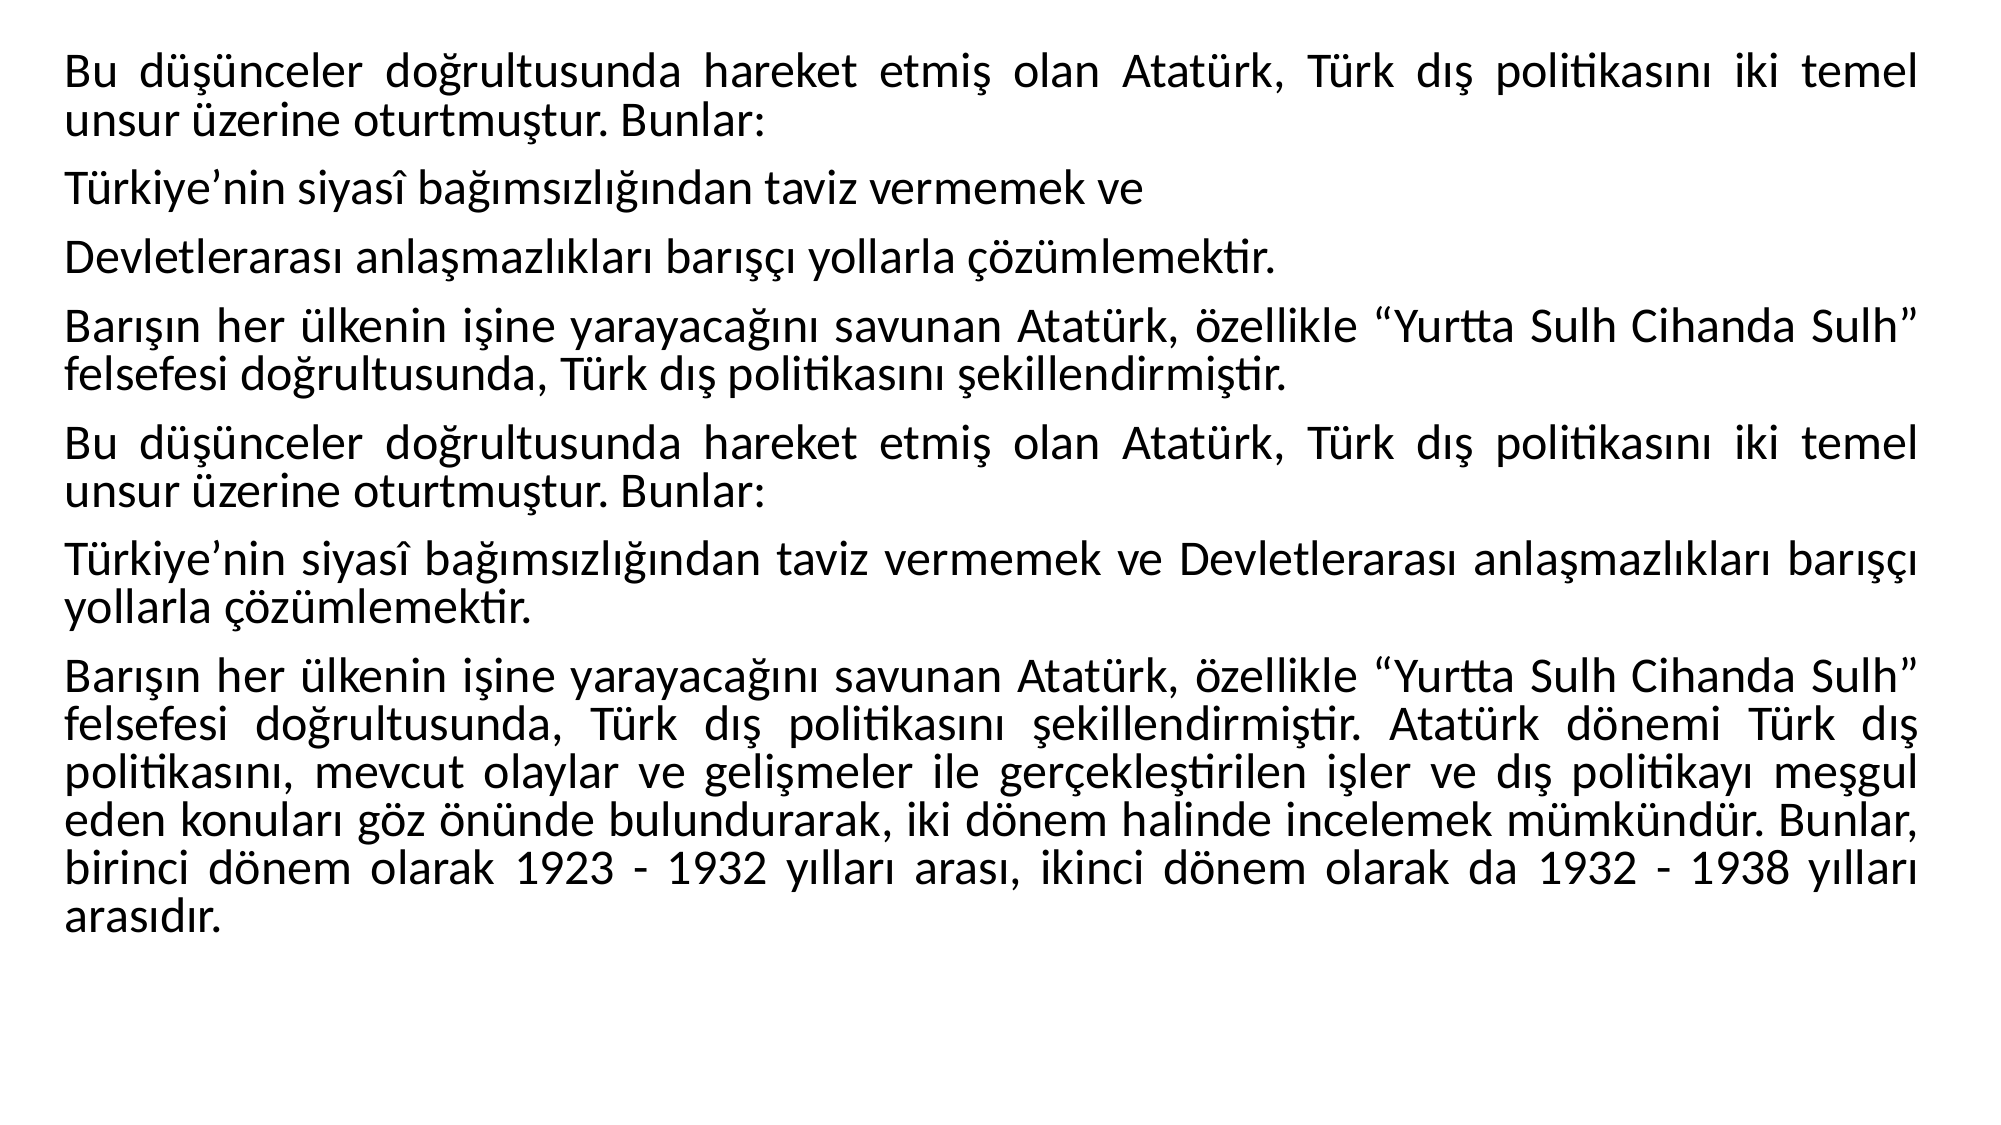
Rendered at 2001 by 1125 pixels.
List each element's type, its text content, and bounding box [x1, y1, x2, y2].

subtitle Bu düşünceler doğrultusunda hareket etmiş olan Atatürk, Türk dış politikasını iki temel unsur üzerine oturtmuştur. Bunlar: Türkiye’nin siyasî bağımsızlığından taviz vermemek ve Devletlerarası anlaşmazlıkları barışçı yollarla çözümlemektir. Barışın her ülkenin işine yarayacağını savunan Atatürk, özellikle “Yurtta Sulh Cihanda Sulh” felsefesi doğrultusunda, Türk dış politikasını şekillendirmiştir. Bu düşünceler doğrultusunda hareket etmiş olan Atatürk, Türk dış politikasını iki temel unsur üzerine oturtmuştur. Bunlar: Türkiye’nin siyasî bağımsızlığından taviz vermemek ve Devletlerarası anlaşmazlıkları barışçı yollarla çözümlemektir. Barışın her ülkenin işine yarayacağını savunan Atatürk, özellikle “Yurtta Sulh Cihanda Sulh” felsefesi doğrultusunda, Türk dış politikasını şekillendirmiştir. Atatürk dönemi Türk dış politikasını, mevcut olaylar ve gelişmeler ile gerçekleştirilen işler ve dış politikayı meşgul eden konuları göz önünde bulundurarak, iki dönem halinde incelemek mümkündür. Bunlar, birinci dönem olarak 1923 - 1932 yılları arası, ikinci dönem olarak da 1932 - 1938 yılları arasıdır. [49, 41, 1936, 1021]
